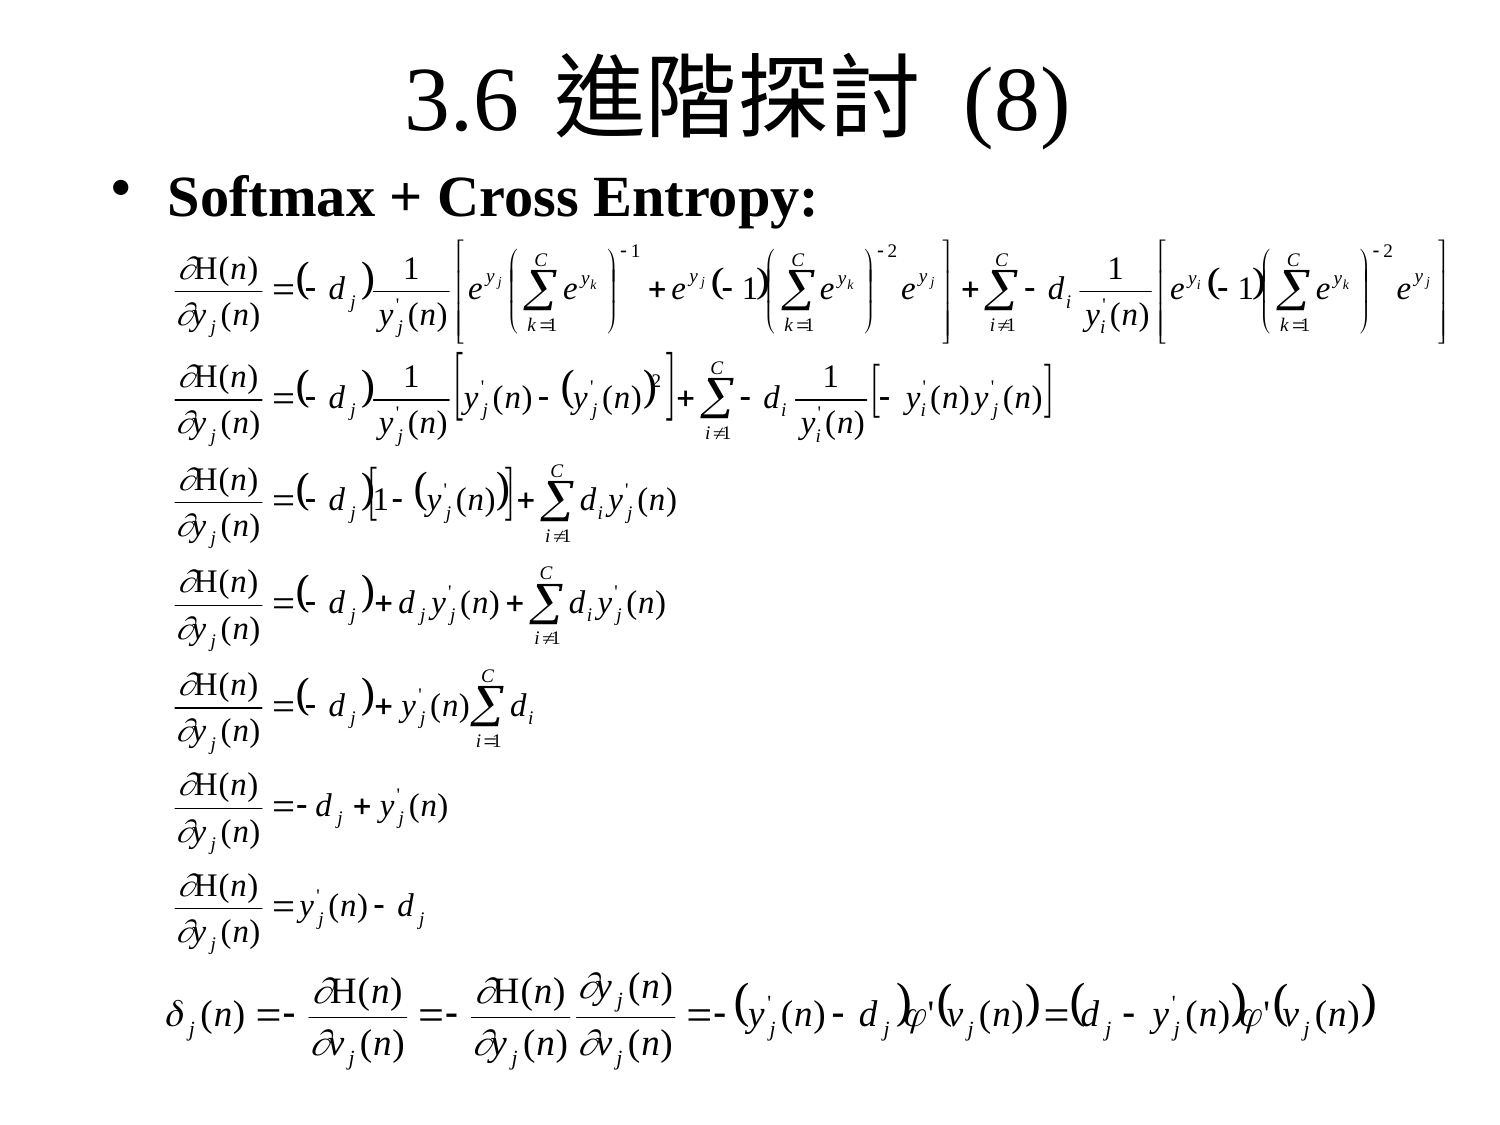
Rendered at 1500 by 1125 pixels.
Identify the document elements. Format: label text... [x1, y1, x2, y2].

list Softmax + Cross Entropy: [96, 158, 1372, 834]
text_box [169, 232, 1457, 962]
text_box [159, 961, 1376, 1077]
title 3.6 進階探討 (8) [99, 0, 1375, 188]
